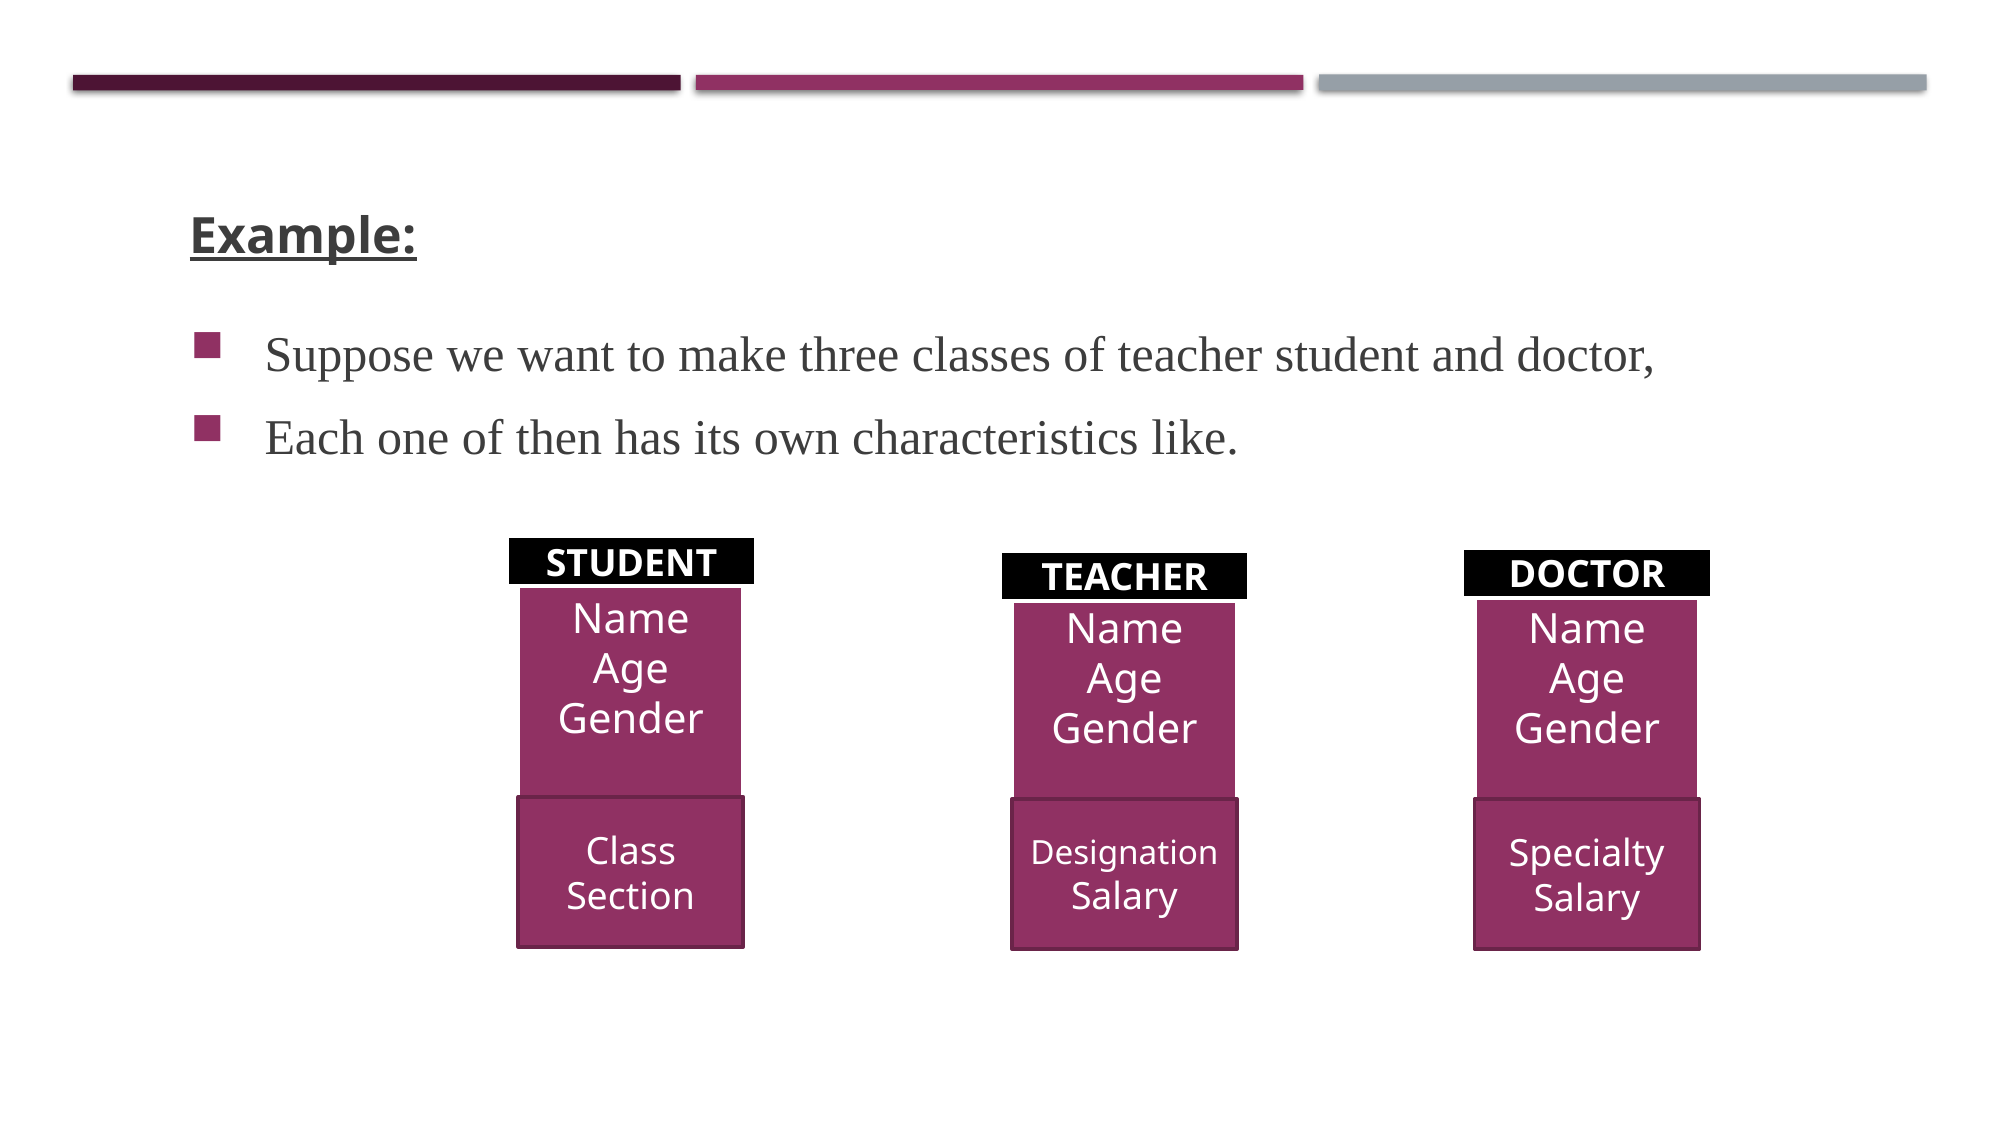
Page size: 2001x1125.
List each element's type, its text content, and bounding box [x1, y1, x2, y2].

text_box STUDENT [505, 534, 759, 588]
subtitle Example: Suppose we want to make three classes of teacher student and doctor, Each one of then has its own characteristics like. [174, 152, 1856, 1082]
text_box Name Age Gender [516, 588, 745, 795]
text_box Designation Salary [1010, 797, 1239, 951]
text_box Name Age Gender [1472, 600, 1702, 811]
text_box DOCTOR [1460, 546, 1714, 600]
text_box TEACHER [998, 549, 1252, 603]
text_box Class Section [516, 795, 745, 949]
text_box Specialty Salary [1473, 797, 1701, 951]
text_box Name Age Gender [1010, 603, 1239, 797]
